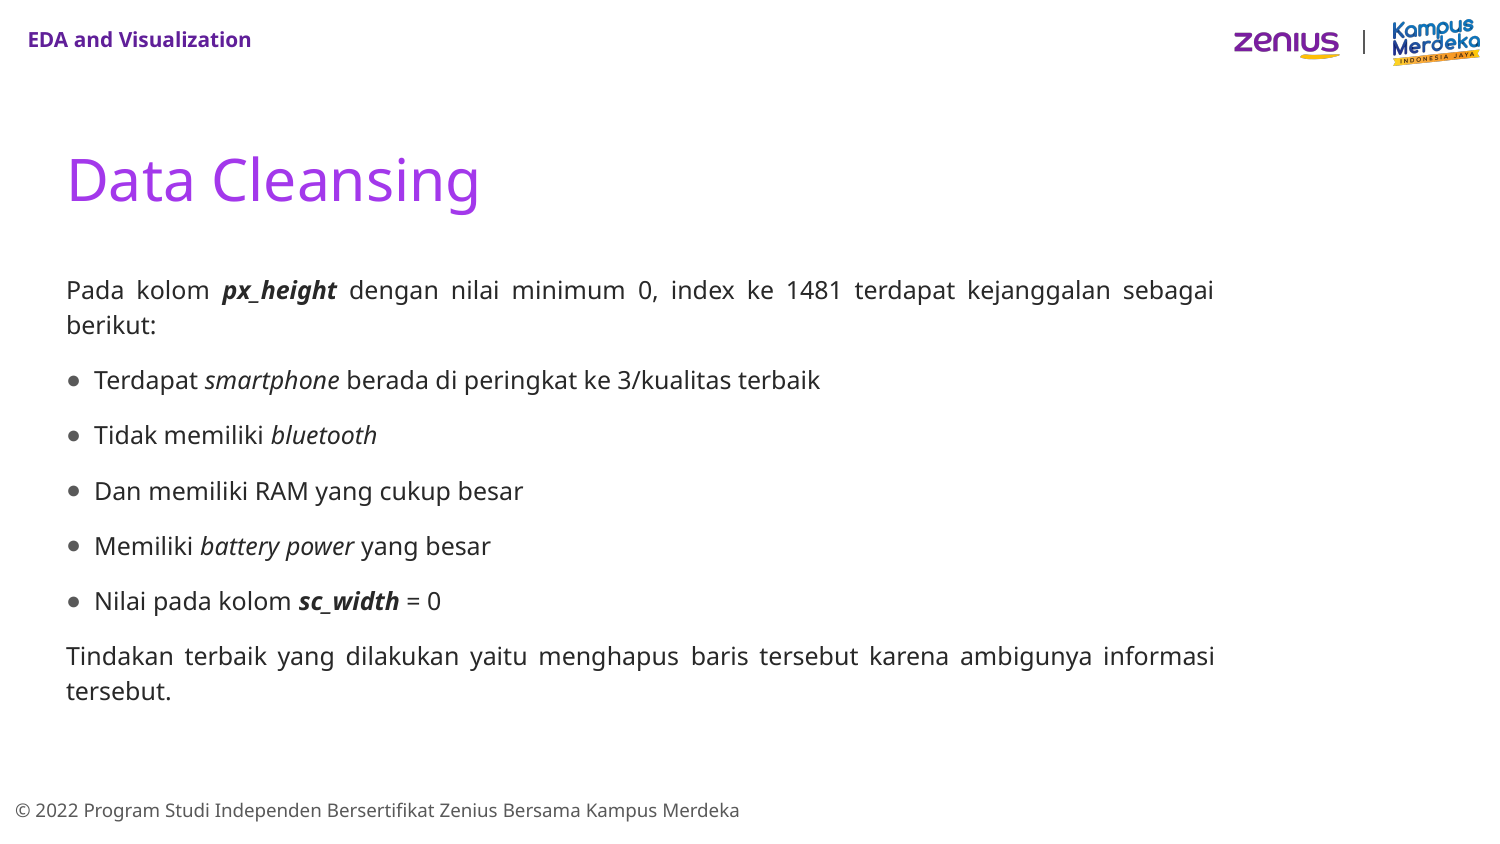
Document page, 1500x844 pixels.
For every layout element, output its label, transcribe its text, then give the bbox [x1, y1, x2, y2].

title Data Cleansing [51, 110, 1443, 245]
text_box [1230, 15, 1480, 69]
text_box EDA and Visualization [12, 14, 1011, 65]
text_box © 2022 Program Studi Independen Bersertifikat Zenius Bersama Kampus Merdeka [0, 787, 1468, 833]
list Pada kolom px_height dengan nilai minimum 0, index ke 1481 terdapat kejanggalan sebagai berikut: Terdapat smartphone berada di peringkat ke 3/kualitas terbaik Tidak memiliki bluetooth Dan memiliki RAM yang cukup besar Memiliki battery power yang besar Nilai pada kolom sc_width = 0 Tindakan terbaik yang dilakukan yaitu menghapus baris tersebut karena ambigunya informasi tersebut. [51, 255, 1231, 736]
